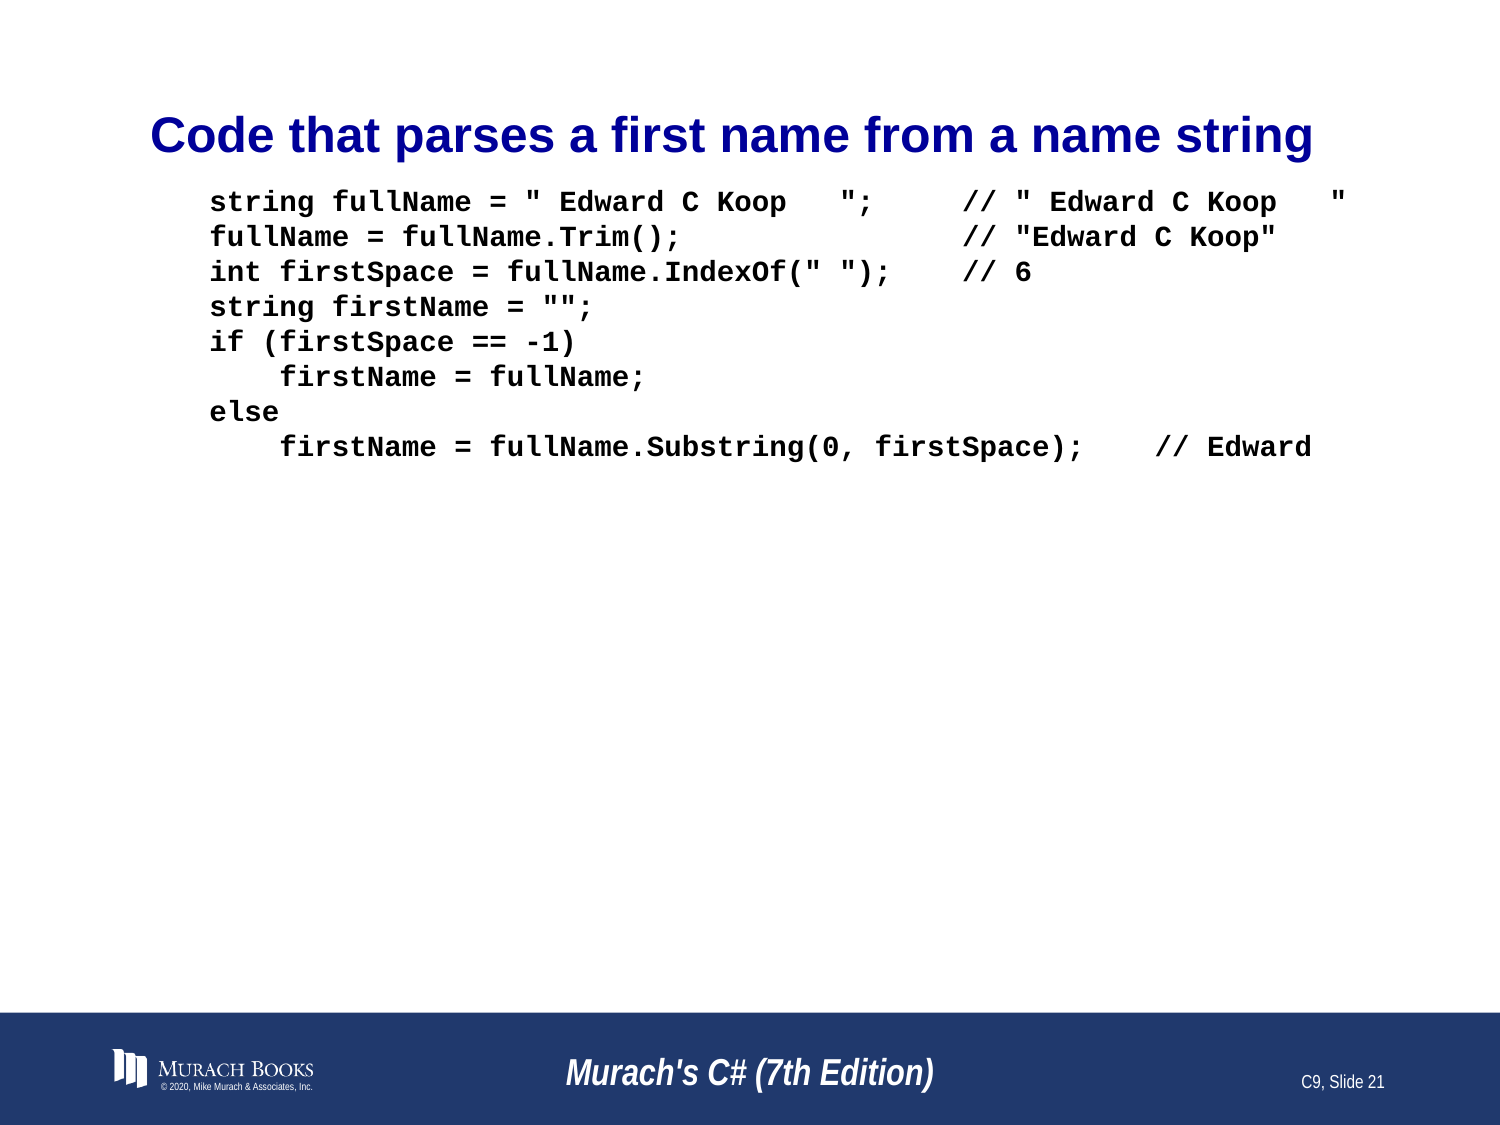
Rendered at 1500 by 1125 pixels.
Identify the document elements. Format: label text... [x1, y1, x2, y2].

title Code that parses a first name from a name string [150, 102, 1350, 164]
list string fullName = " Edward C Koop "; // " Edward C Koop " fullName = fullName.Trim(); // "Edward C Koop" int firstSpace = fullName.IndexOf(" "); // 6 string firstName = ""; if (firstSpace == -1) firstName = fullName; else firstName = fullName.Substring(0, firstSpace); // Edward [137, 174, 1363, 975]
slide_number Murach's C# (7th Edition) [463, 1025, 1050, 1100]
slide_number C9, Slide 21 [1087, 1025, 1400, 1100]
footer © 2020, Mike Murach & Associates, Inc. [12, 1025, 463, 1100]
